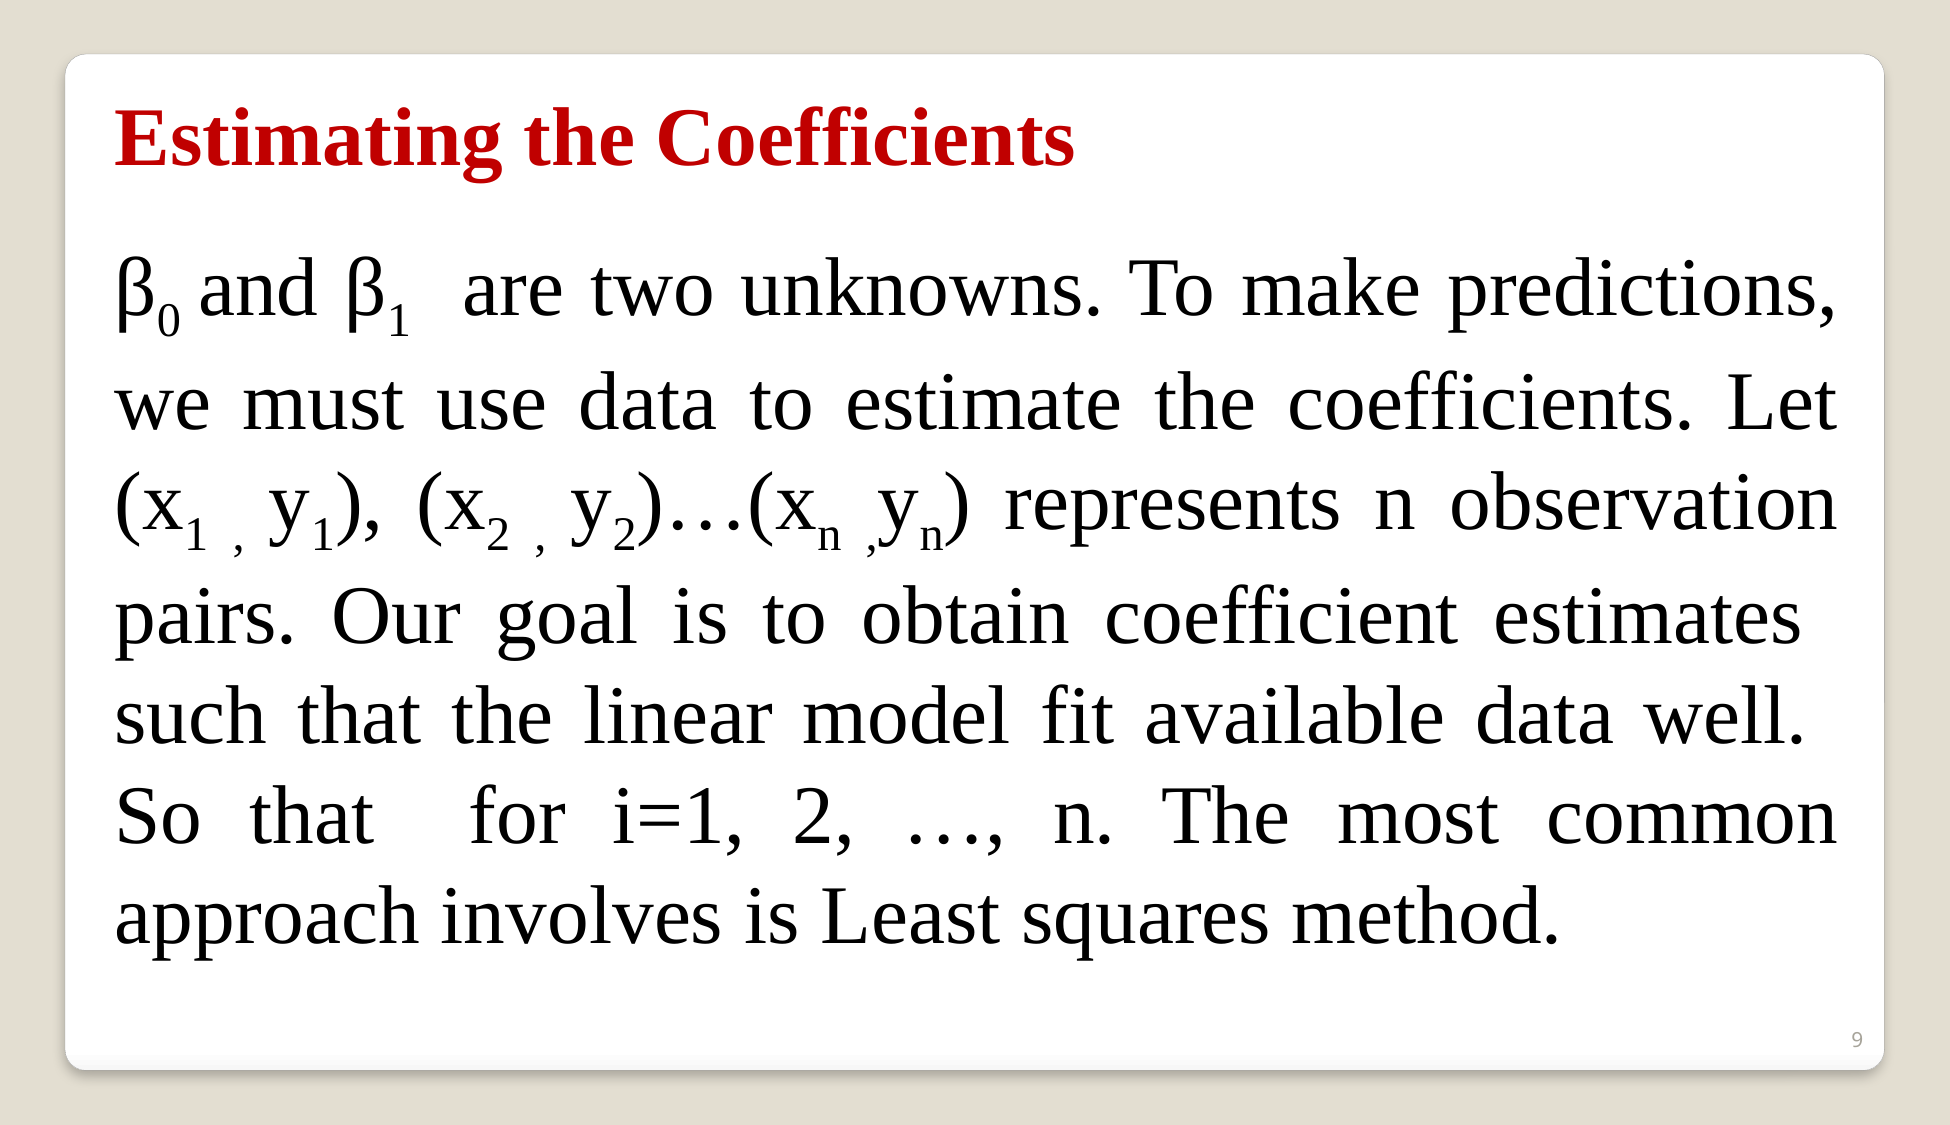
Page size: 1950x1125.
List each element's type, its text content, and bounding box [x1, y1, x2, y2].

slide_number 9 [1780, 1002, 1878, 1063]
text_box Estimating the Coefficients [99, 75, 1265, 175]
